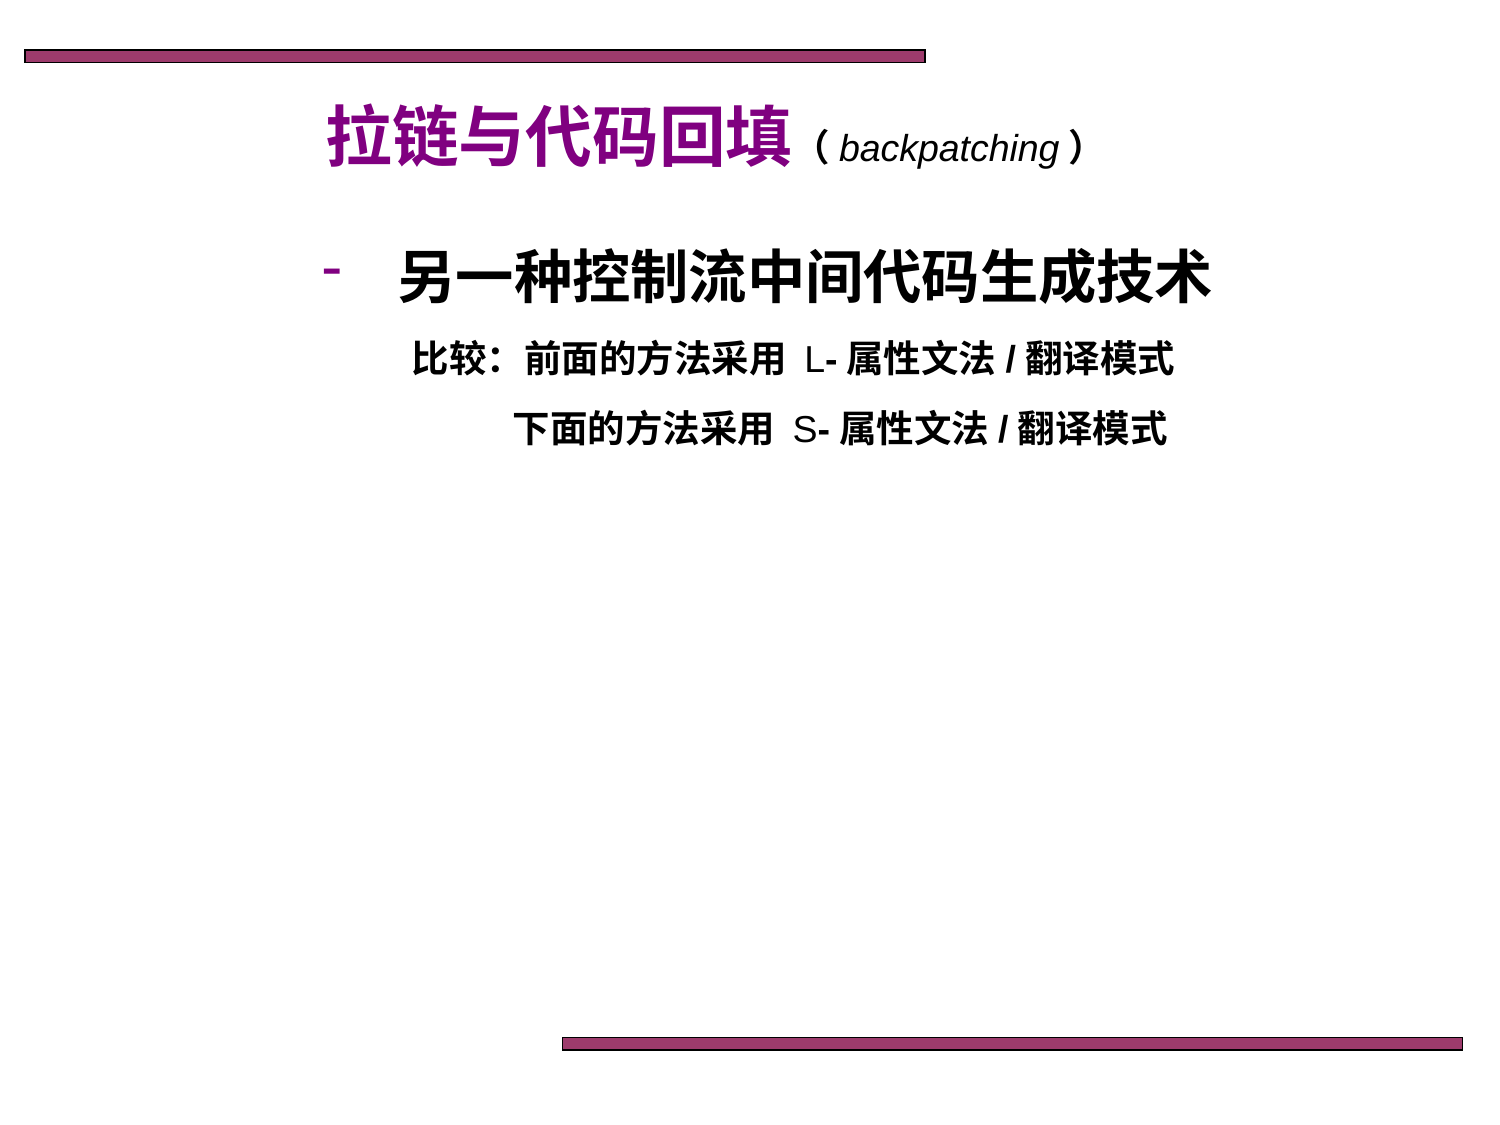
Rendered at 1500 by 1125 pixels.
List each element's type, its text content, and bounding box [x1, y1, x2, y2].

text_box 另一种控制流中间代码生成技术 比较：前面的方法采用 L-属性文法/翻译模式 下面的方法采用 S-属性文法/翻译模式 [135, 232, 1400, 457]
text_box 拉链与代码回填（backpatching） [87, 87, 1313, 183]
